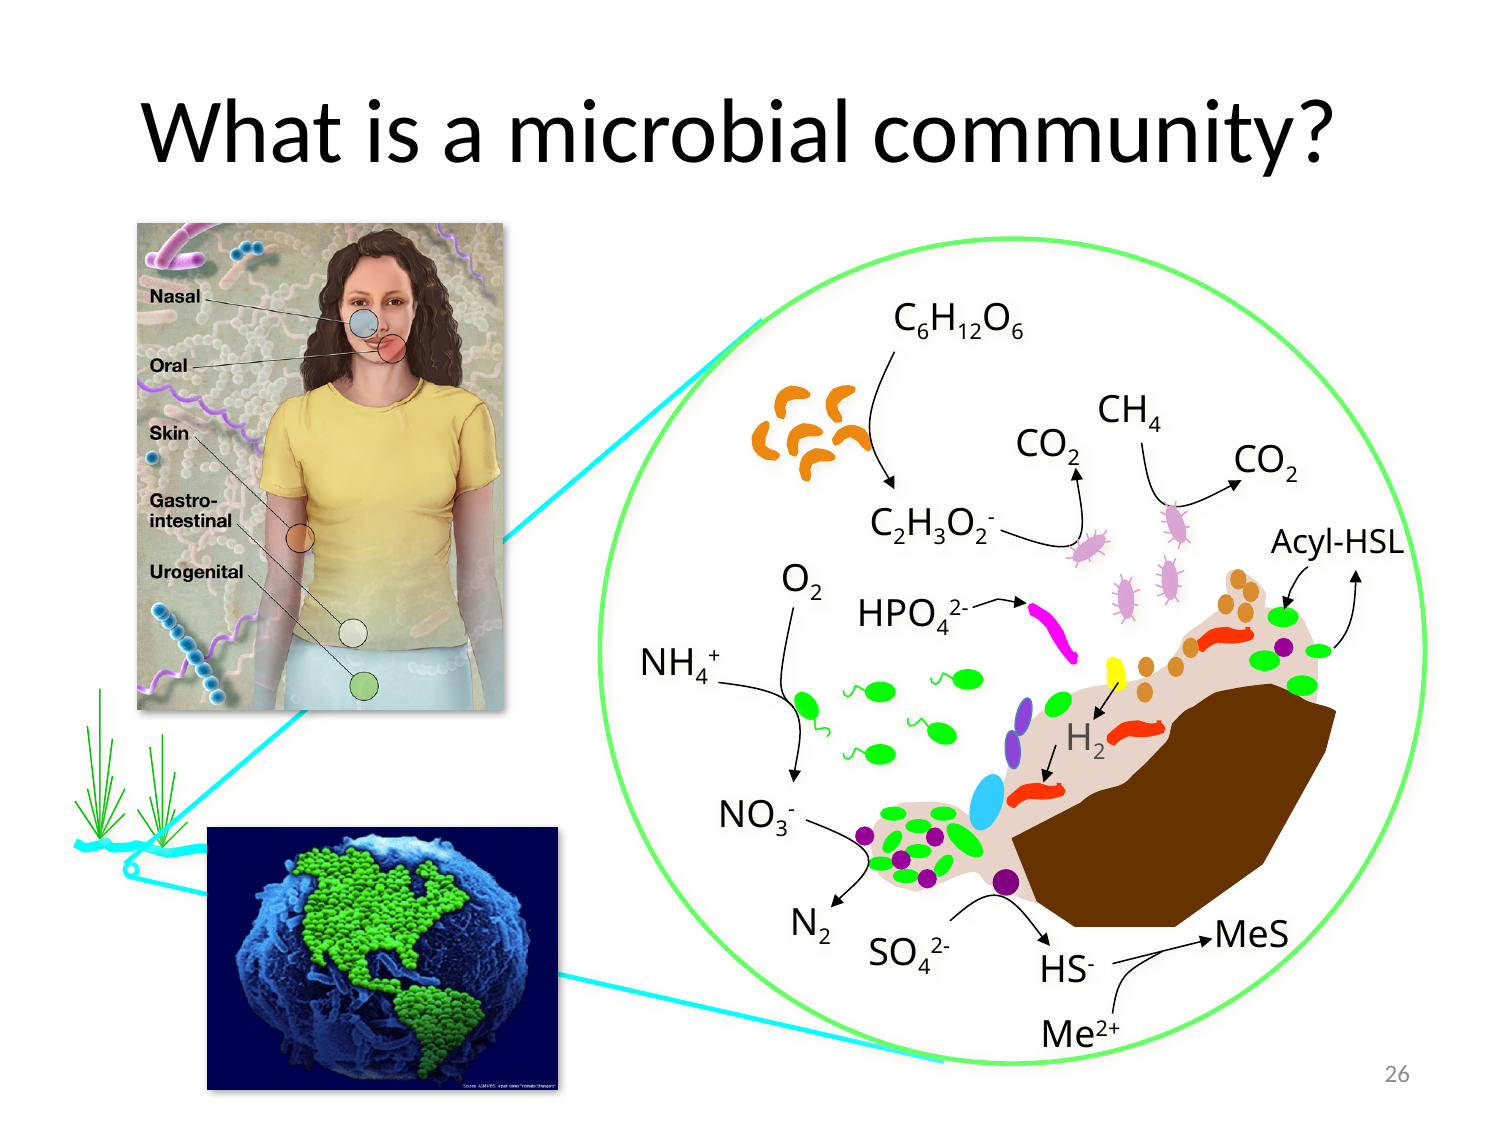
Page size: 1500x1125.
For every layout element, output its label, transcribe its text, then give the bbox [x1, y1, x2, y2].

title What is a microbial community? [75, 31, 1425, 220]
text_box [850, 411, 1191, 625]
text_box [74, 238, 1426, 1064]
slide_number 26 [1074, 1070, 1425, 1103]
picture [137, 223, 503, 711]
picture [207, 826, 558, 1090]
